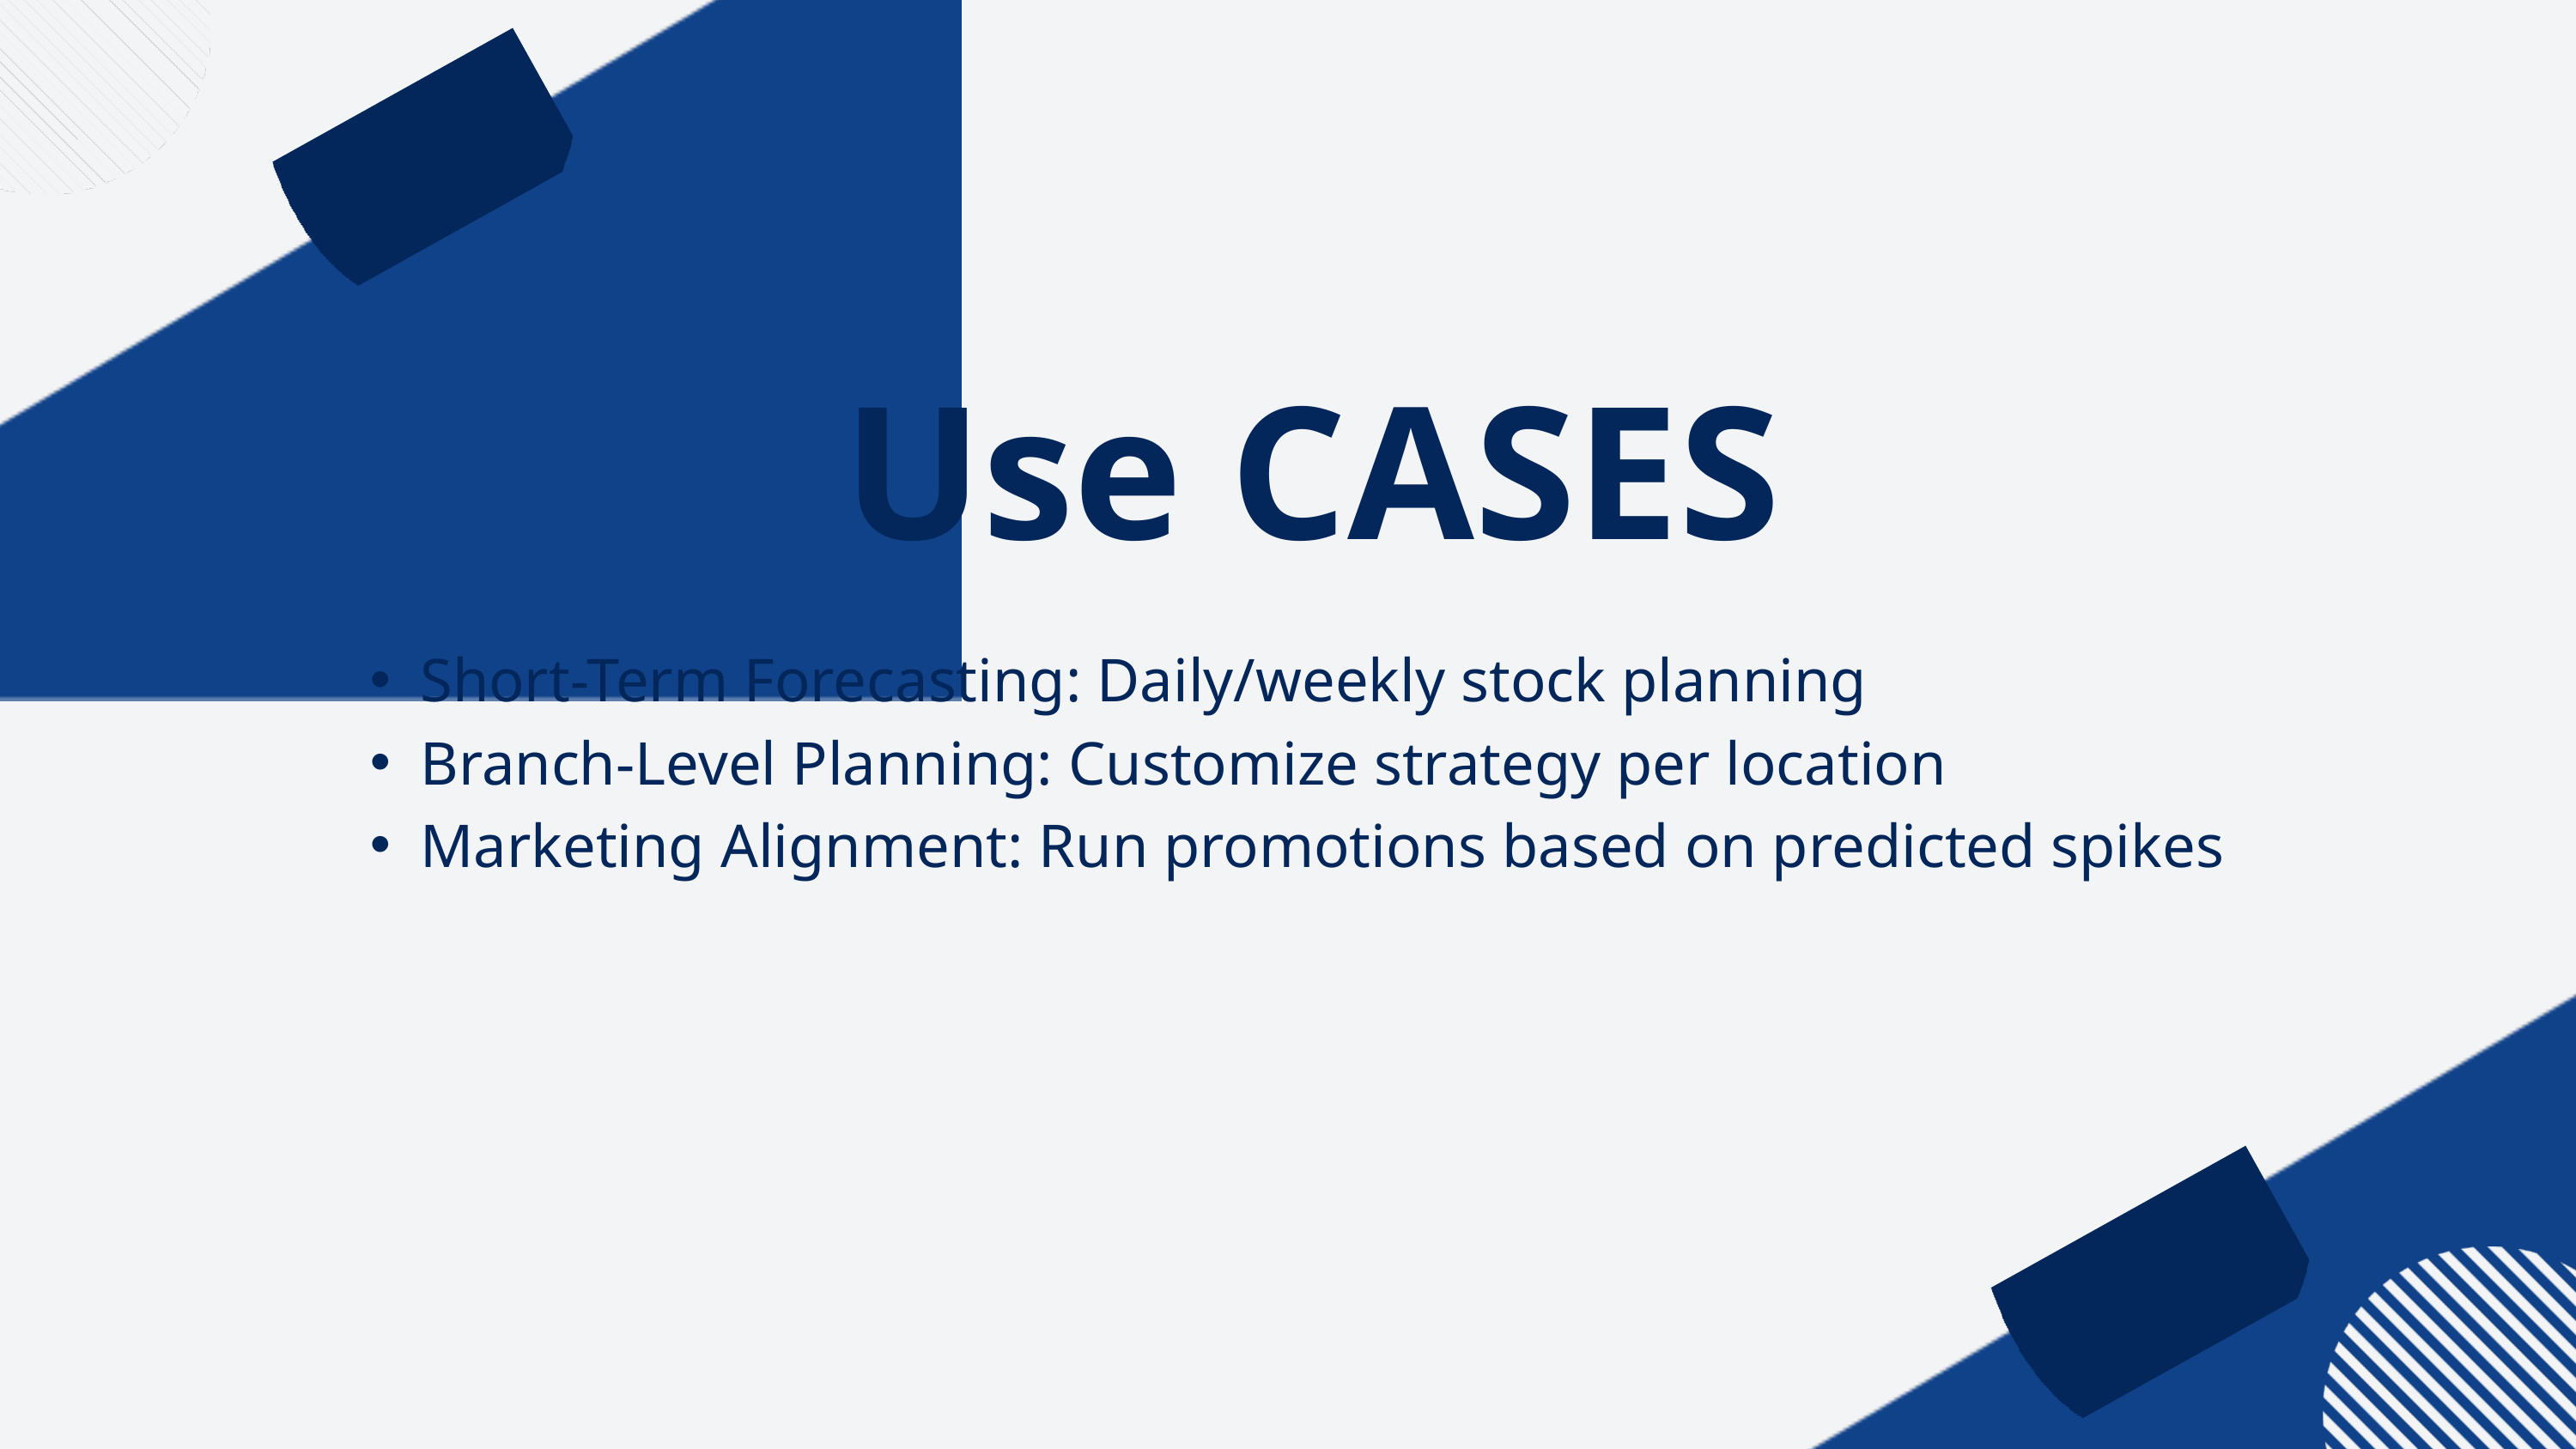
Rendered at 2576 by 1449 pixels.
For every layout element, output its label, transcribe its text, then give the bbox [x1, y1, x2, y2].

text_box [0, 0, 211, 195]
text_box [251, 27, 586, 306]
text_box Use CASES [513, 391, 2063, 577]
text_box [0, 0, 962, 701]
text_box [1350, 881, 2576, 1449]
text_box [2323, 1246, 2576, 1449]
text_box [1968, 1145, 2323, 1439]
text_box Short-Term Forecasting: Daily/weekly stock planning Branch-Level Planning: Customize strategy per location Marketing Alignment: Run promotions based on predicted spikes [319, 631, 2257, 962]
